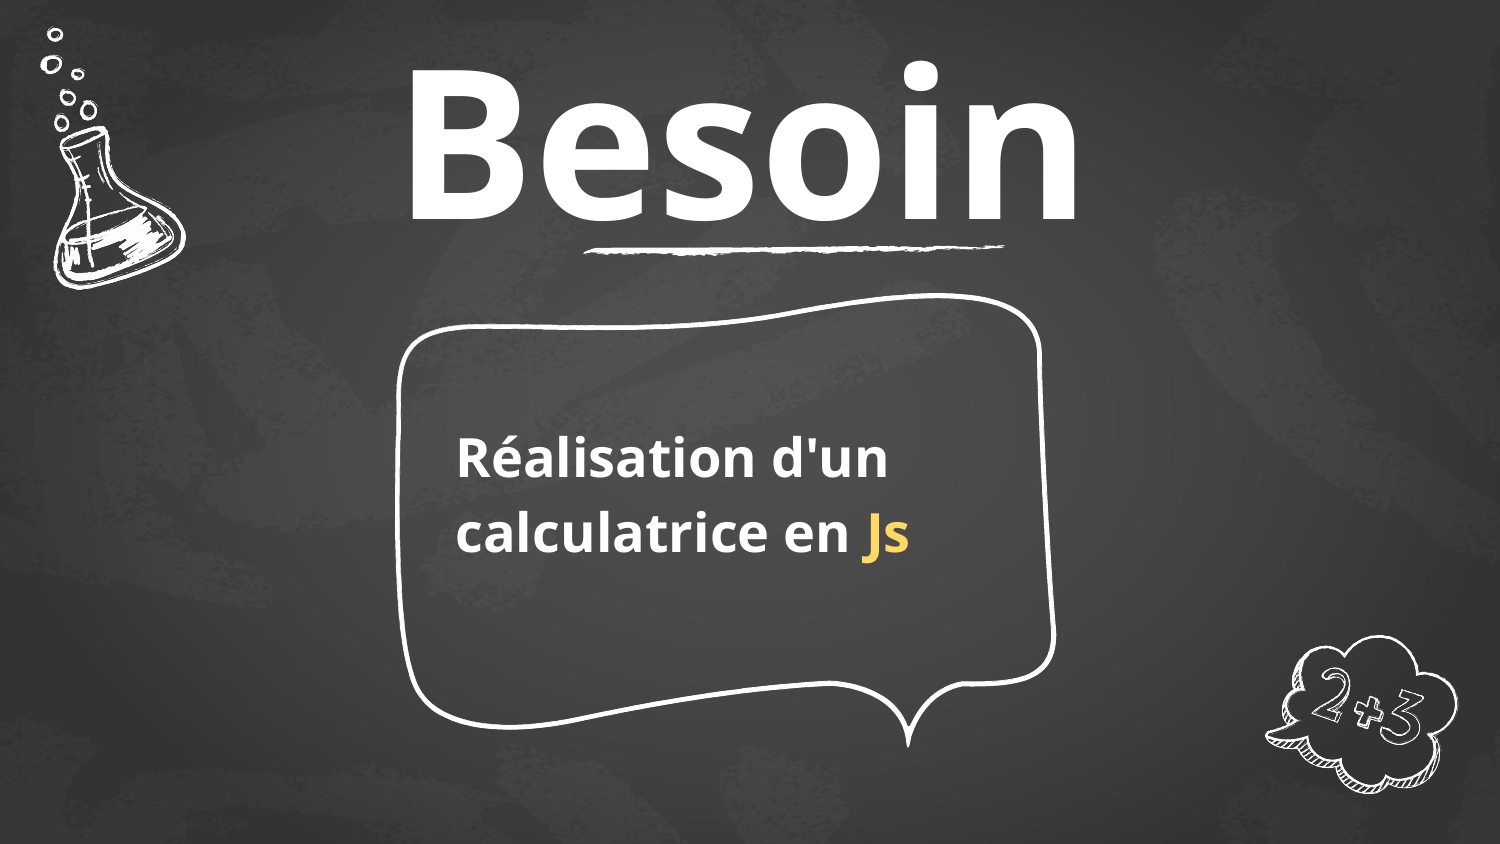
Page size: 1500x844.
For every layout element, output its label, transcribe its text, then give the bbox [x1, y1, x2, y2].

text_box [394, 292, 1057, 748]
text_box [580, 244, 1005, 257]
picture [0, 0, 1500, 844]
title Besoin [330, 18, 1209, 316]
